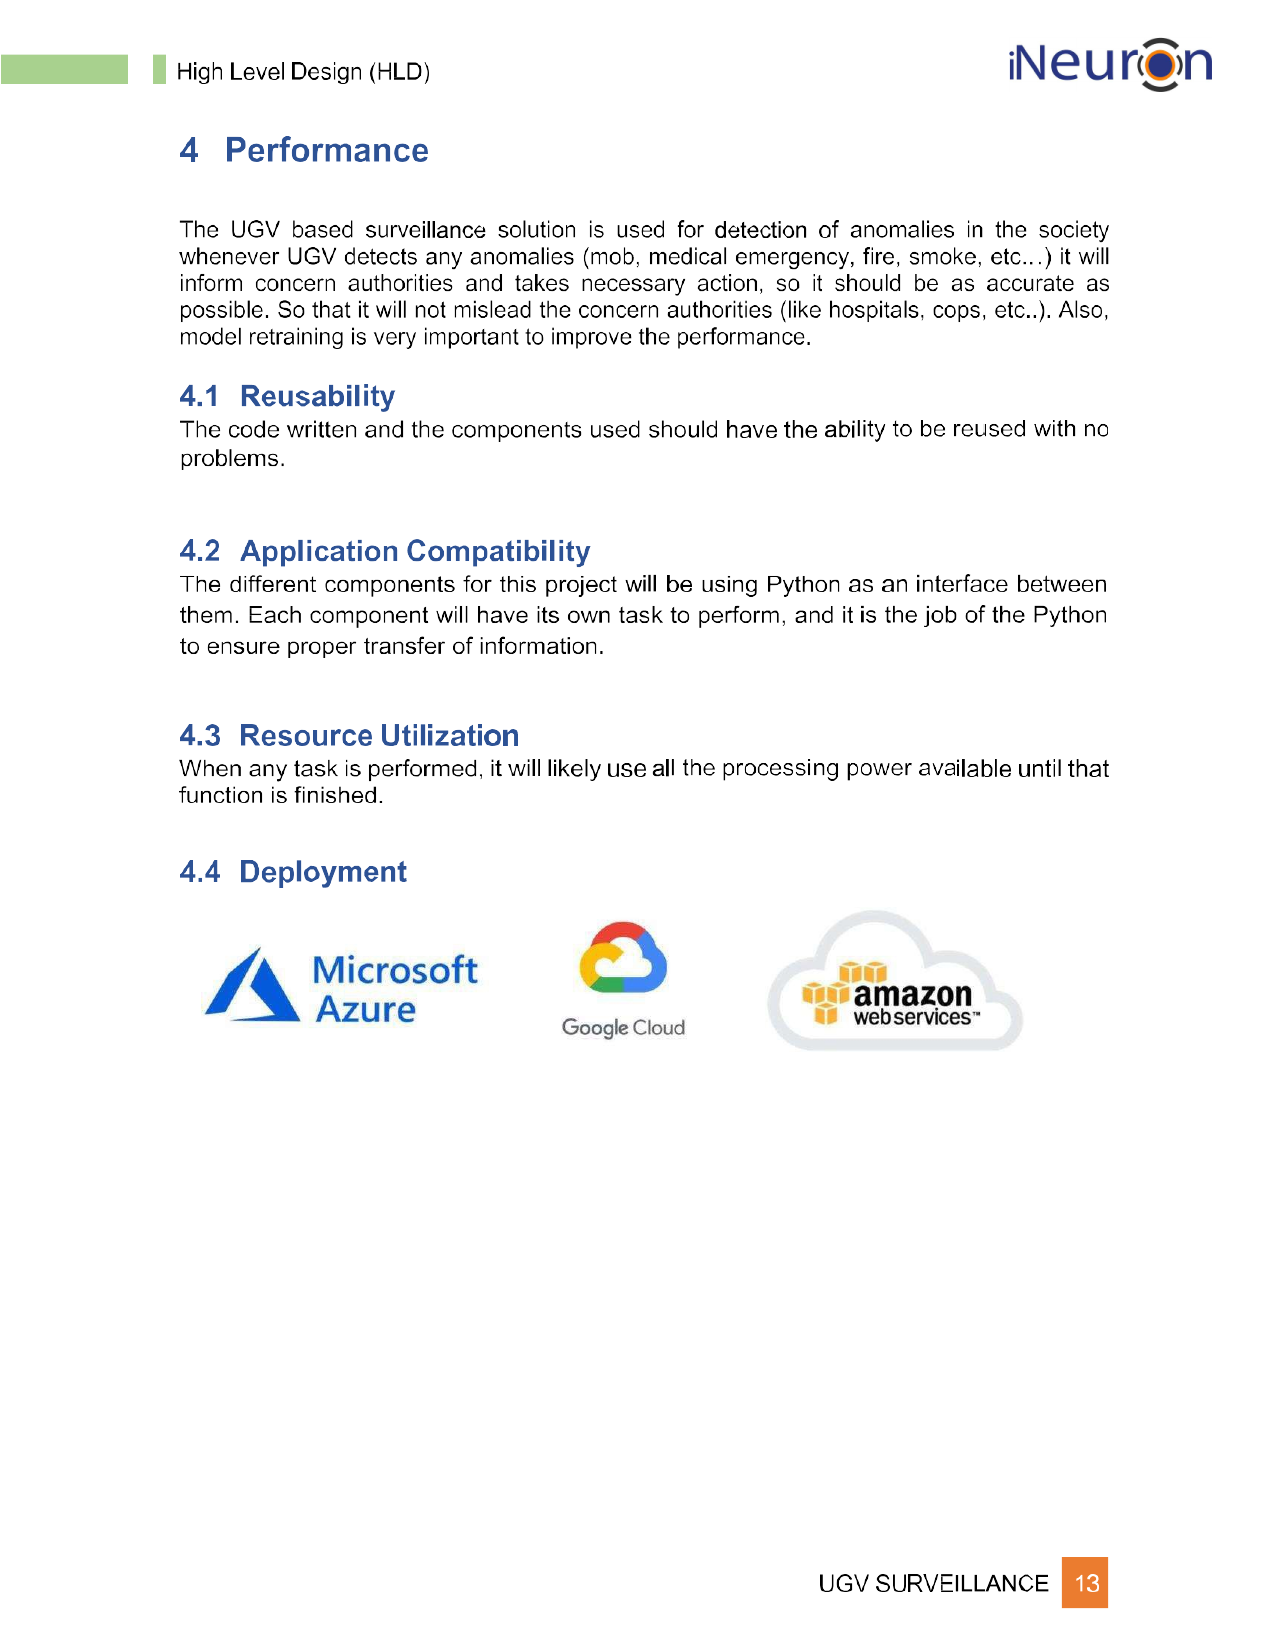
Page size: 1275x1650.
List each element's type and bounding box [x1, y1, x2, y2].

picture [882, 579, 907, 592]
picture [231, 62, 284, 80]
picture [861, 604, 1106, 628]
text_box [652, 768, 661, 777]
text_box [1, 54, 128, 84]
text_box [179, 723, 220, 746]
picture [226, 136, 428, 162]
text_box [653, 763, 661, 768]
text_box [241, 860, 407, 888]
picture [179, 859, 221, 882]
text_box [1019, 759, 1062, 777]
text_box [824, 420, 1109, 443]
text_box [1076, 1574, 1099, 1592]
text_box [241, 724, 373, 746]
picture [179, 539, 873, 658]
text_box [179, 384, 718, 470]
text_box [179, 220, 1109, 349]
picture [292, 62, 361, 85]
picture [179, 758, 482, 803]
picture [1068, 759, 1109, 777]
picture [820, 1574, 869, 1592]
picture [784, 420, 817, 438]
text_box [666, 759, 1011, 782]
picture [1008, 37, 1212, 92]
picture [917, 574, 1107, 592]
picture [608, 763, 646, 777]
text_box [369, 62, 429, 85]
picture [201, 907, 1025, 1053]
text_box [491, 759, 540, 777]
text_box [381, 724, 518, 746]
picture [727, 420, 778, 438]
text_box [548, 759, 601, 782]
text_box [178, 62, 223, 85]
text_box [153, 54, 166, 84]
picture [179, 136, 198, 162]
text_box [875, 1574, 1049, 1592]
text_box [1061, 1557, 1109, 1609]
